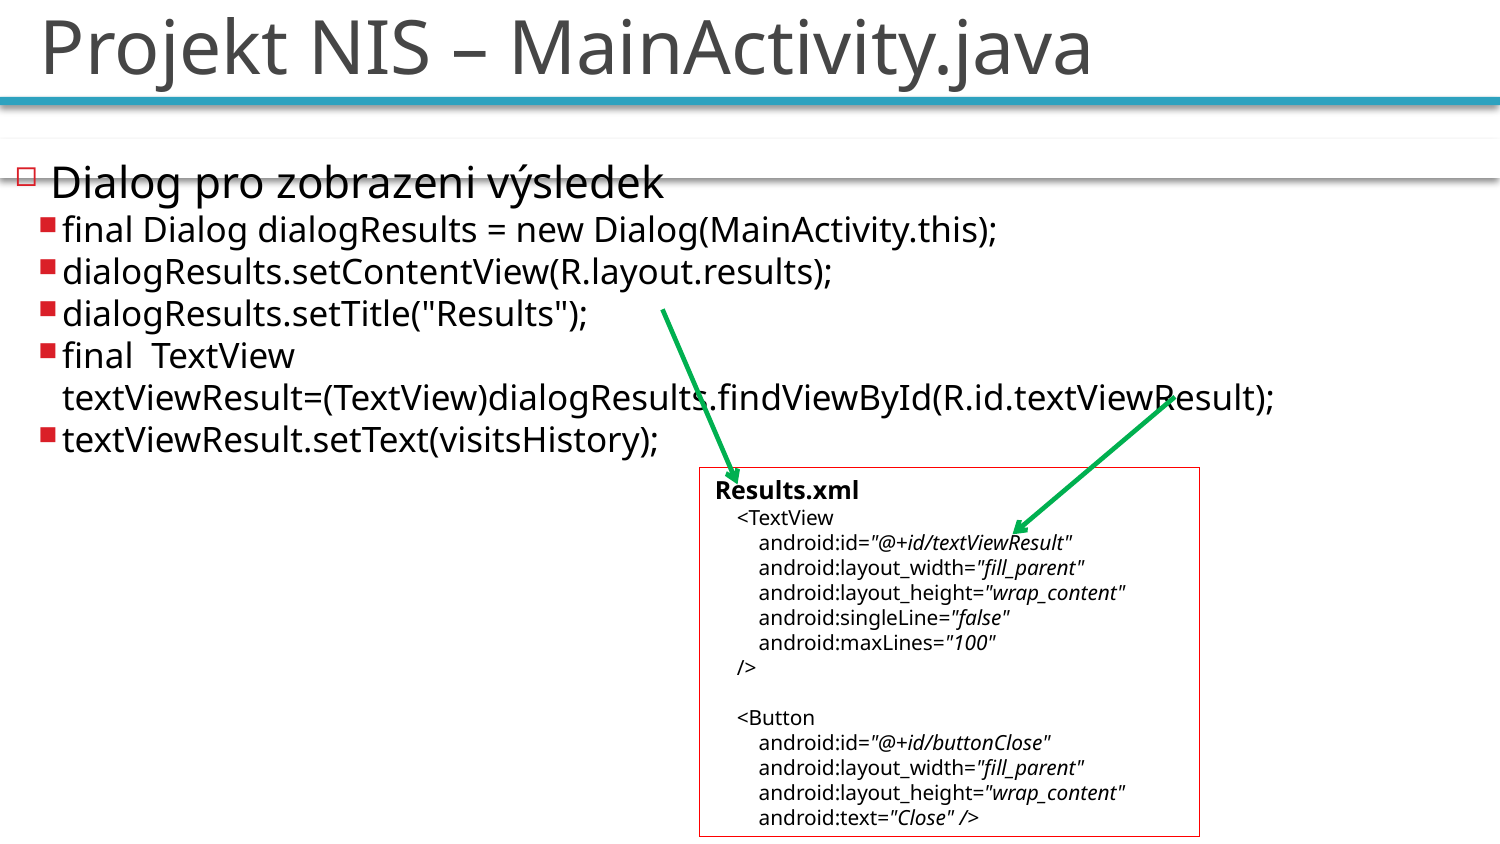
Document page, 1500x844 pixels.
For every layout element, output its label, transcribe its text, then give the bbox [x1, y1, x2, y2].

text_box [1012, 396, 1176, 535]
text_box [662, 309, 738, 485]
title Projekt NIS – MainActivity.java [24, 19, 1463, 97]
text_box Results.xml <TextView android:id="@+id/textViewResult" android:layout_width="fill_parent" android:layout_height="wrap_content" android:singleLine="false" android:maxLines="100" /> <Button android:id="@+id/buttonClose" android:layout_width="fill_parent" android:layout_height="wrap_content" android:text="Close" /> [699, 467, 1200, 837]
list Dialog pro zobrazeni výsledek final Dialog dialogResults = new Dialog(MainActivity.this); dialogResults.setContentView(R.layout.results); dialogResults.setTitle("Results"); final TextView textViewResult=(TextView)dialogResults.findViewById(R.id.textViewResult); textViewResult.setText(visitsHistory); [0, 146, 1425, 468]
